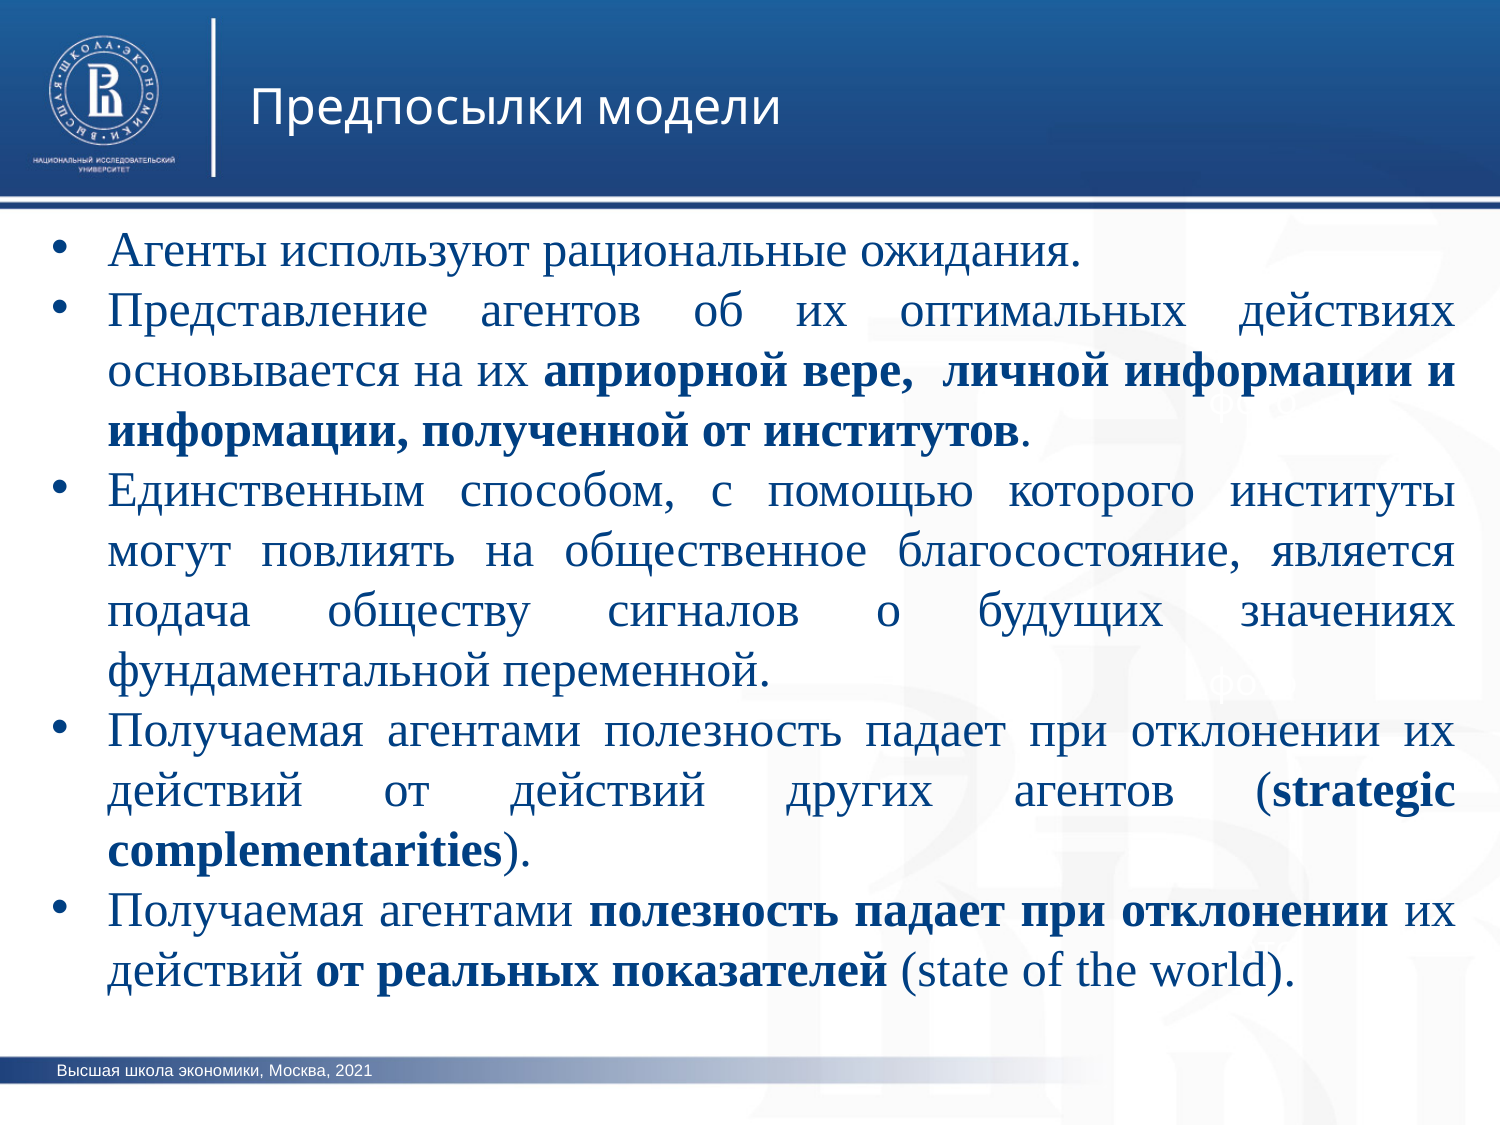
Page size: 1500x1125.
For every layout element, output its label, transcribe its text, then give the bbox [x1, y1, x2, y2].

text_box Агенты используют рациональные ожидания. Представление агентов об их оптимальных действиях основывается на их априорной вере, личной информации и информации, полученной от институтов. Единственным способом, с помощью которого институты могут повлиять на общественное благосостояние, является подача обществу сигналов о будущих значениях фундаментальной переменной. Получаемая агентами полезность падает при отклонении их действий от действий других агентов (strategic complementarities). Получаемая агентами полезность падает при отклонении их действий от реальных показателей (state of the world). [36, 209, 1471, 1124]
picture [0, 0, 1500, 1125]
text_box Предпосылки модели [234, 70, 831, 139]
